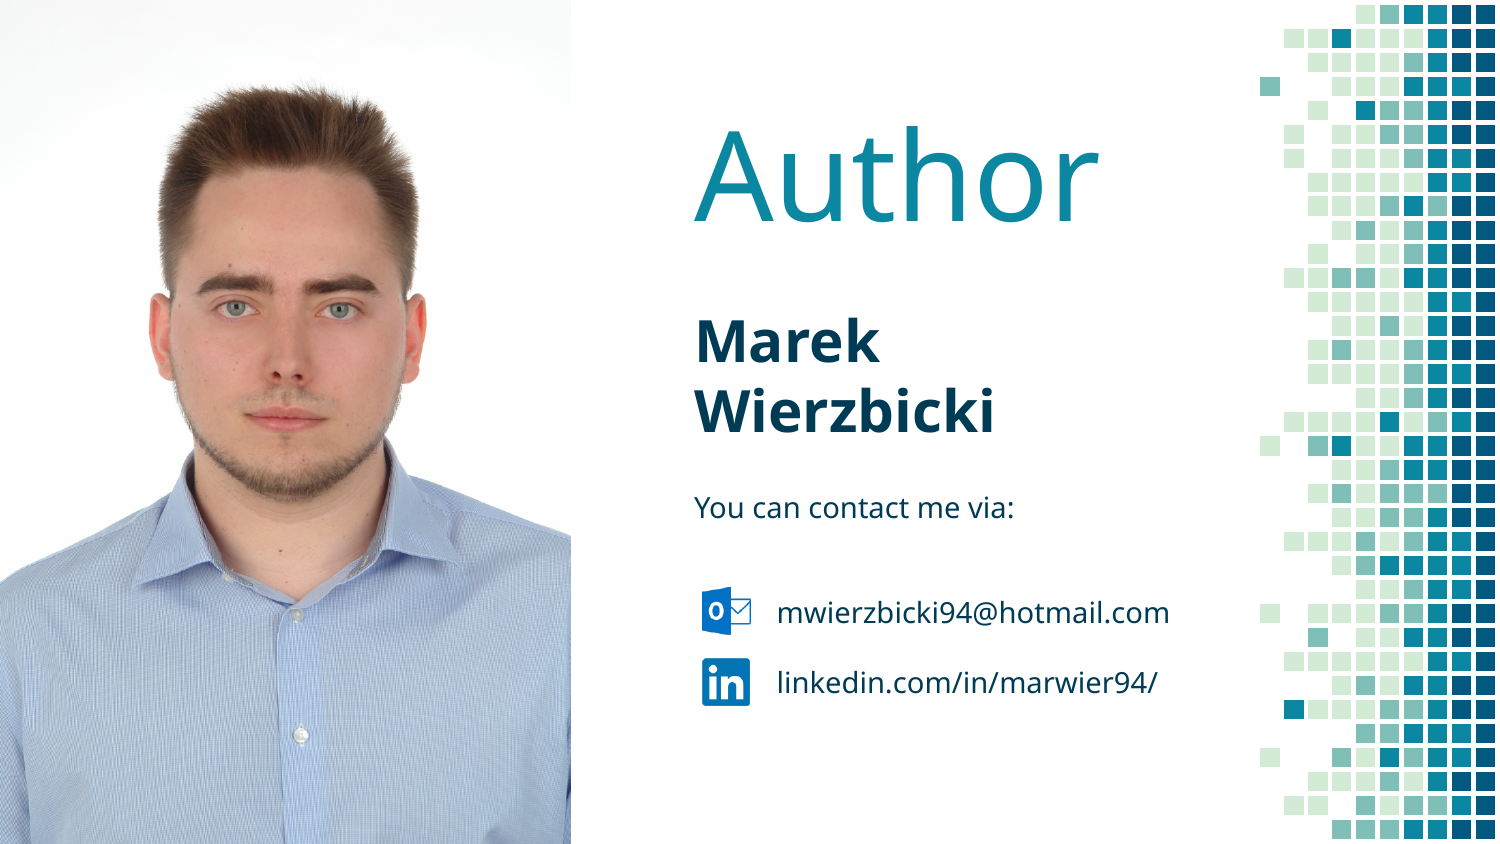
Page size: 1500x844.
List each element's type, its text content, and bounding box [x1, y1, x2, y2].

picture [702, 586, 752, 635]
title Author [679, 121, 1227, 262]
picture [0, 0, 571, 844]
list Marek Wierzbicki You can contact me via: mwierzbicki94@hotmail.com linkedin.com/in/marwier94/ [679, 289, 1258, 796]
picture [702, 657, 751, 706]
